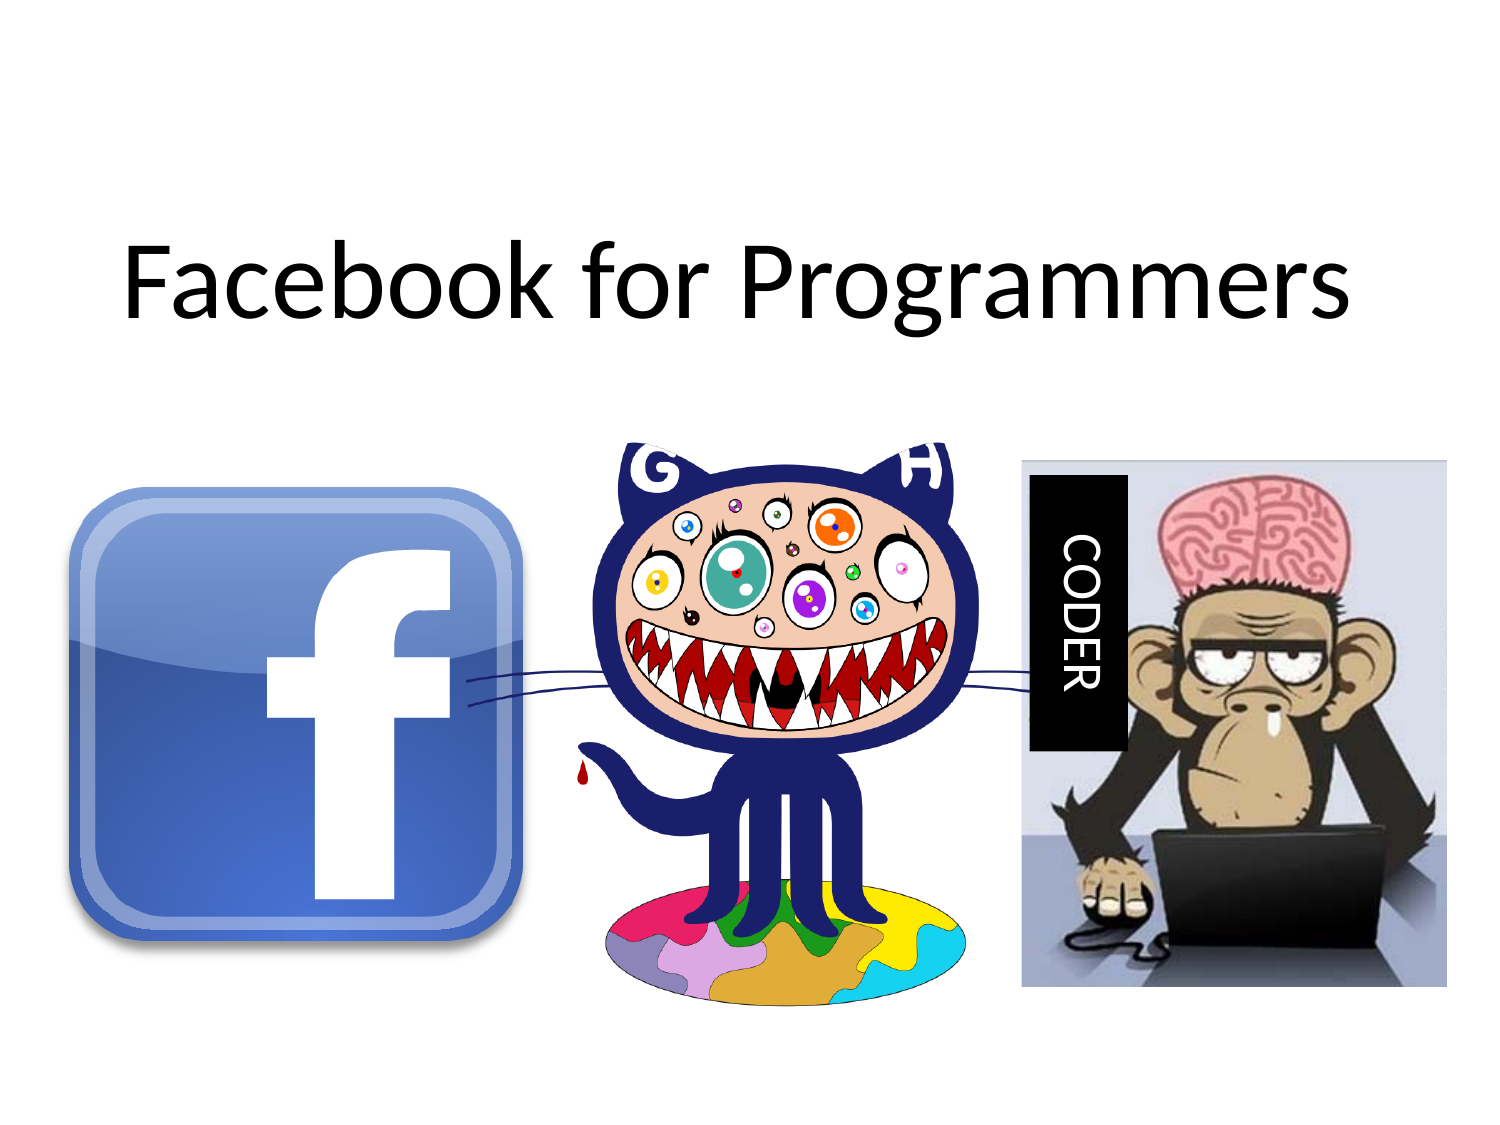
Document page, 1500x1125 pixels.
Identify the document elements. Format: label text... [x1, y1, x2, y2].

picture [49, 404, 1448, 1043]
text_box Facebook for Programmers [106, 198, 1394, 349]
